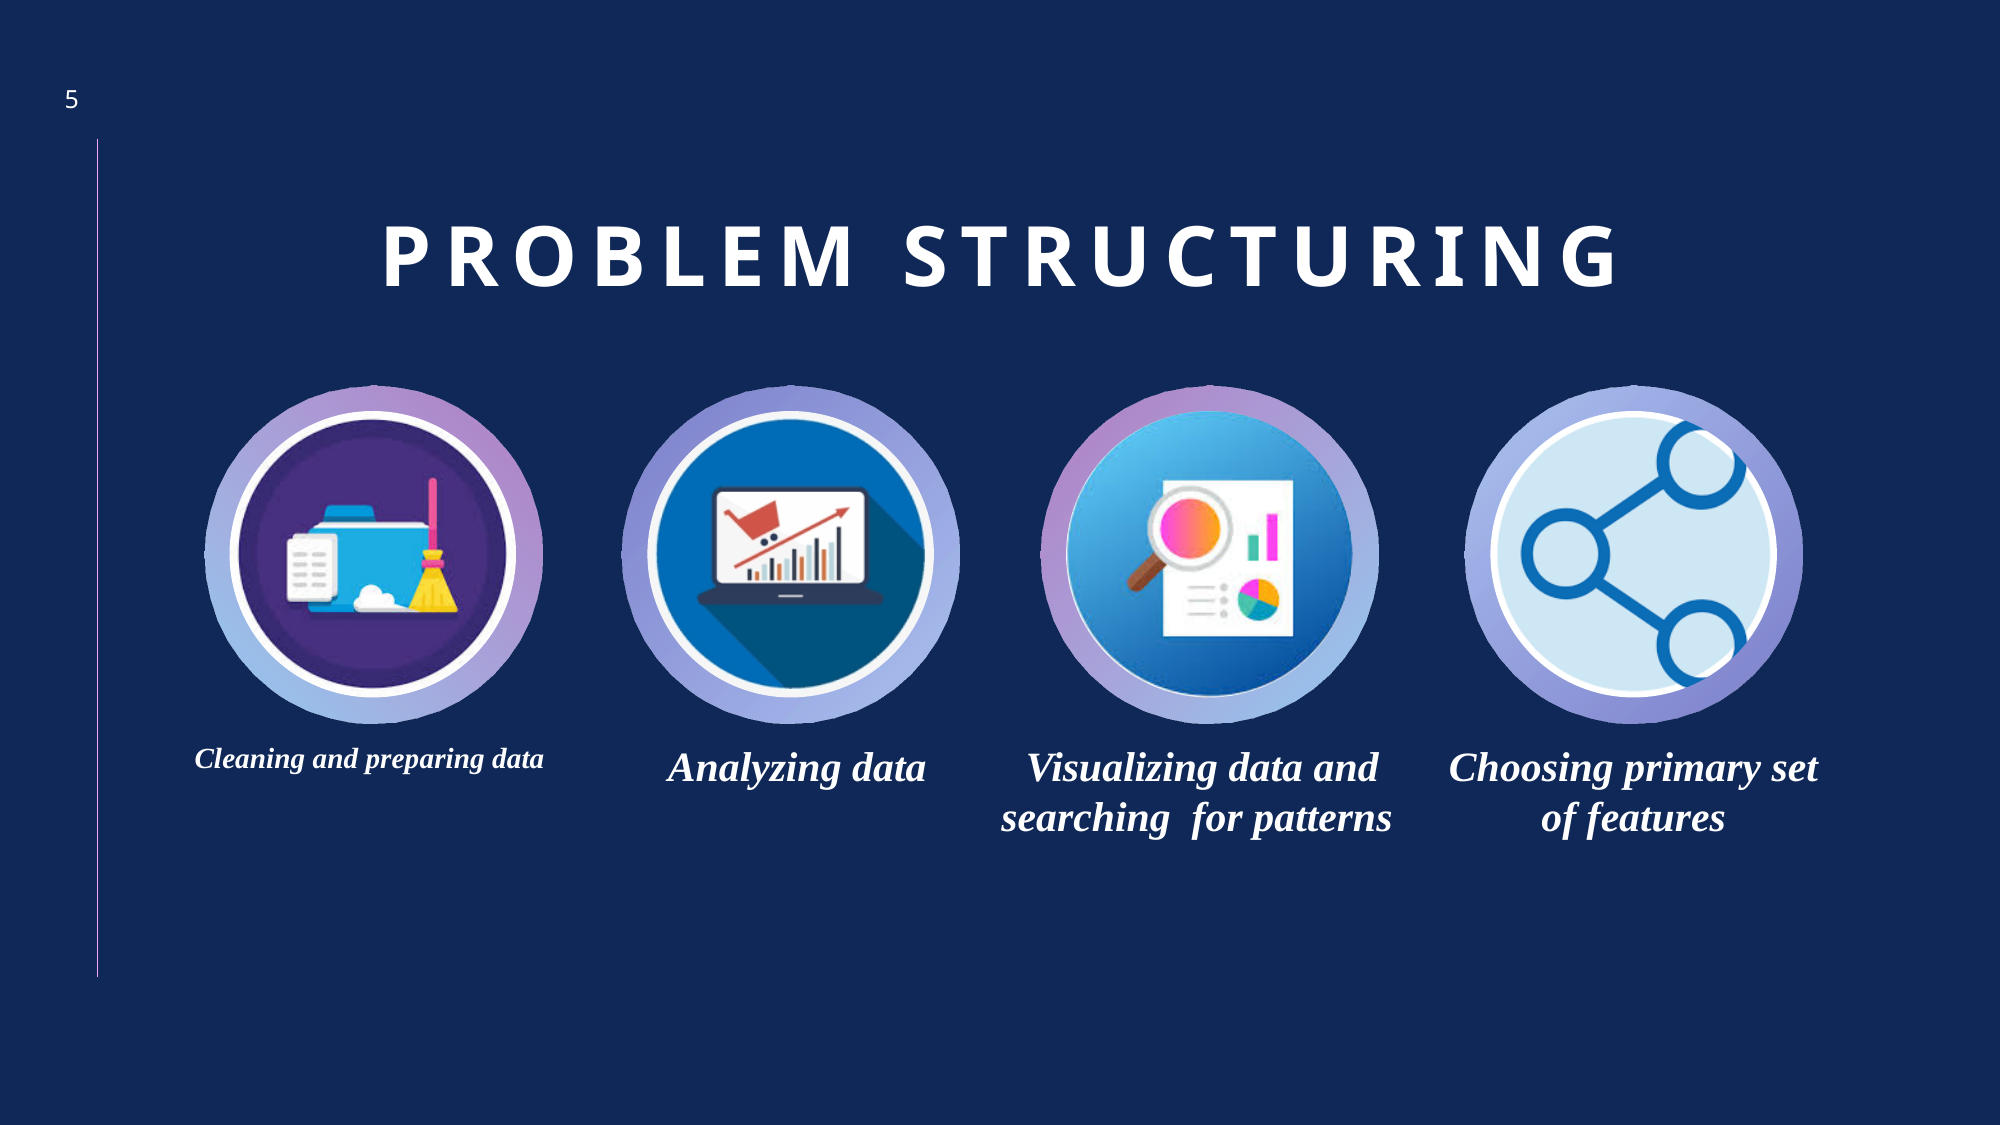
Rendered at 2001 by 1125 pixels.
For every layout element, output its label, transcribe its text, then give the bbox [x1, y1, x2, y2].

list Visualizing data and searching for patterns [999, 739, 1405, 800]
list Analyzing data [594, 739, 999, 800]
list Choosing primary set of features [1431, 739, 1837, 800]
list Cleaning and preparing data [171, 739, 576, 800]
text_box 5 [49, 75, 101, 121]
picture [1066, 410, 1353, 698]
picture [229, 410, 516, 698]
title Problem Structuring [271, 136, 1729, 312]
picture [1490, 410, 1777, 698]
picture [647, 410, 934, 698]
